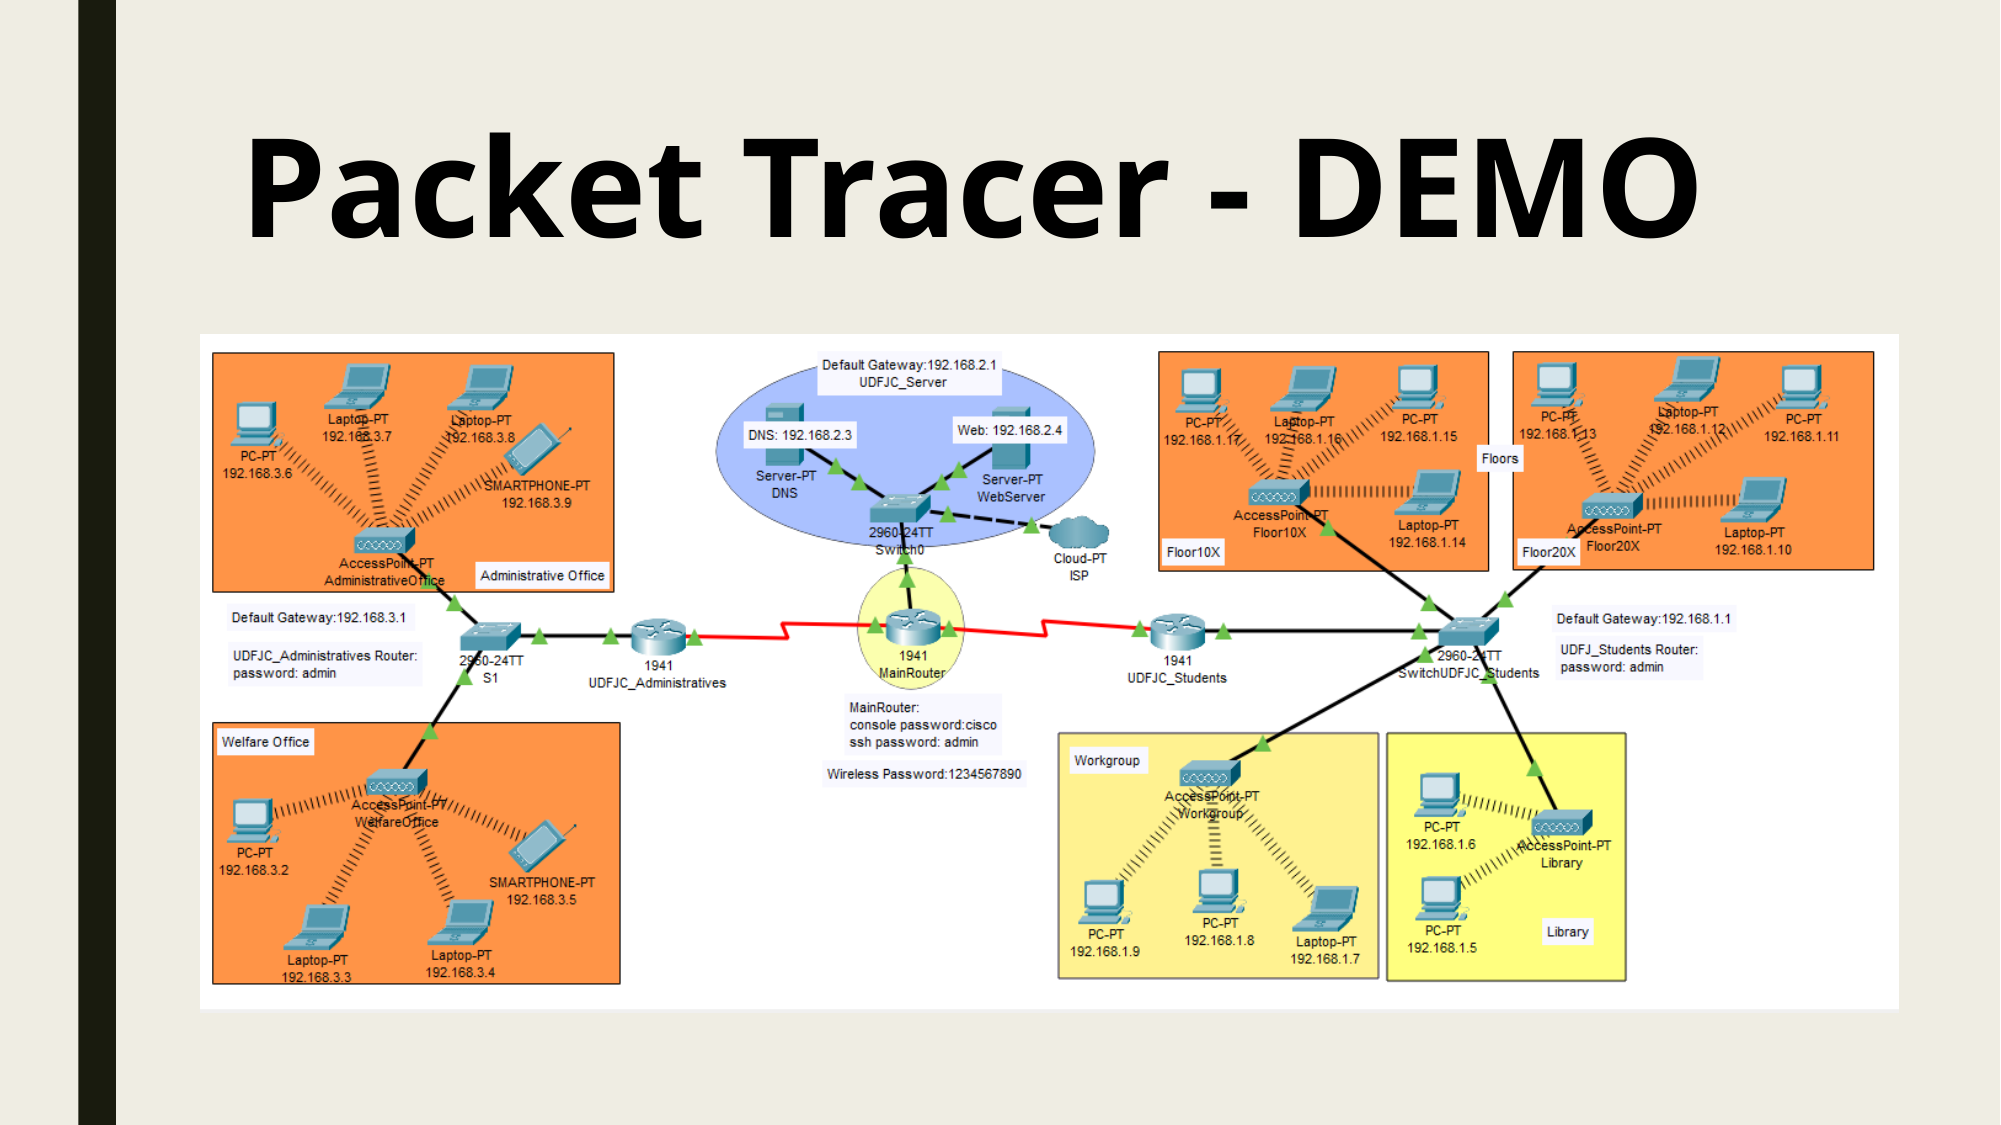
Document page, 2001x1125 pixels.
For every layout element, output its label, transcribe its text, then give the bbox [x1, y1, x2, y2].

title Packet Tracer - DEMO [225, 112, 1800, 334]
picture [199, 334, 1899, 1013]
